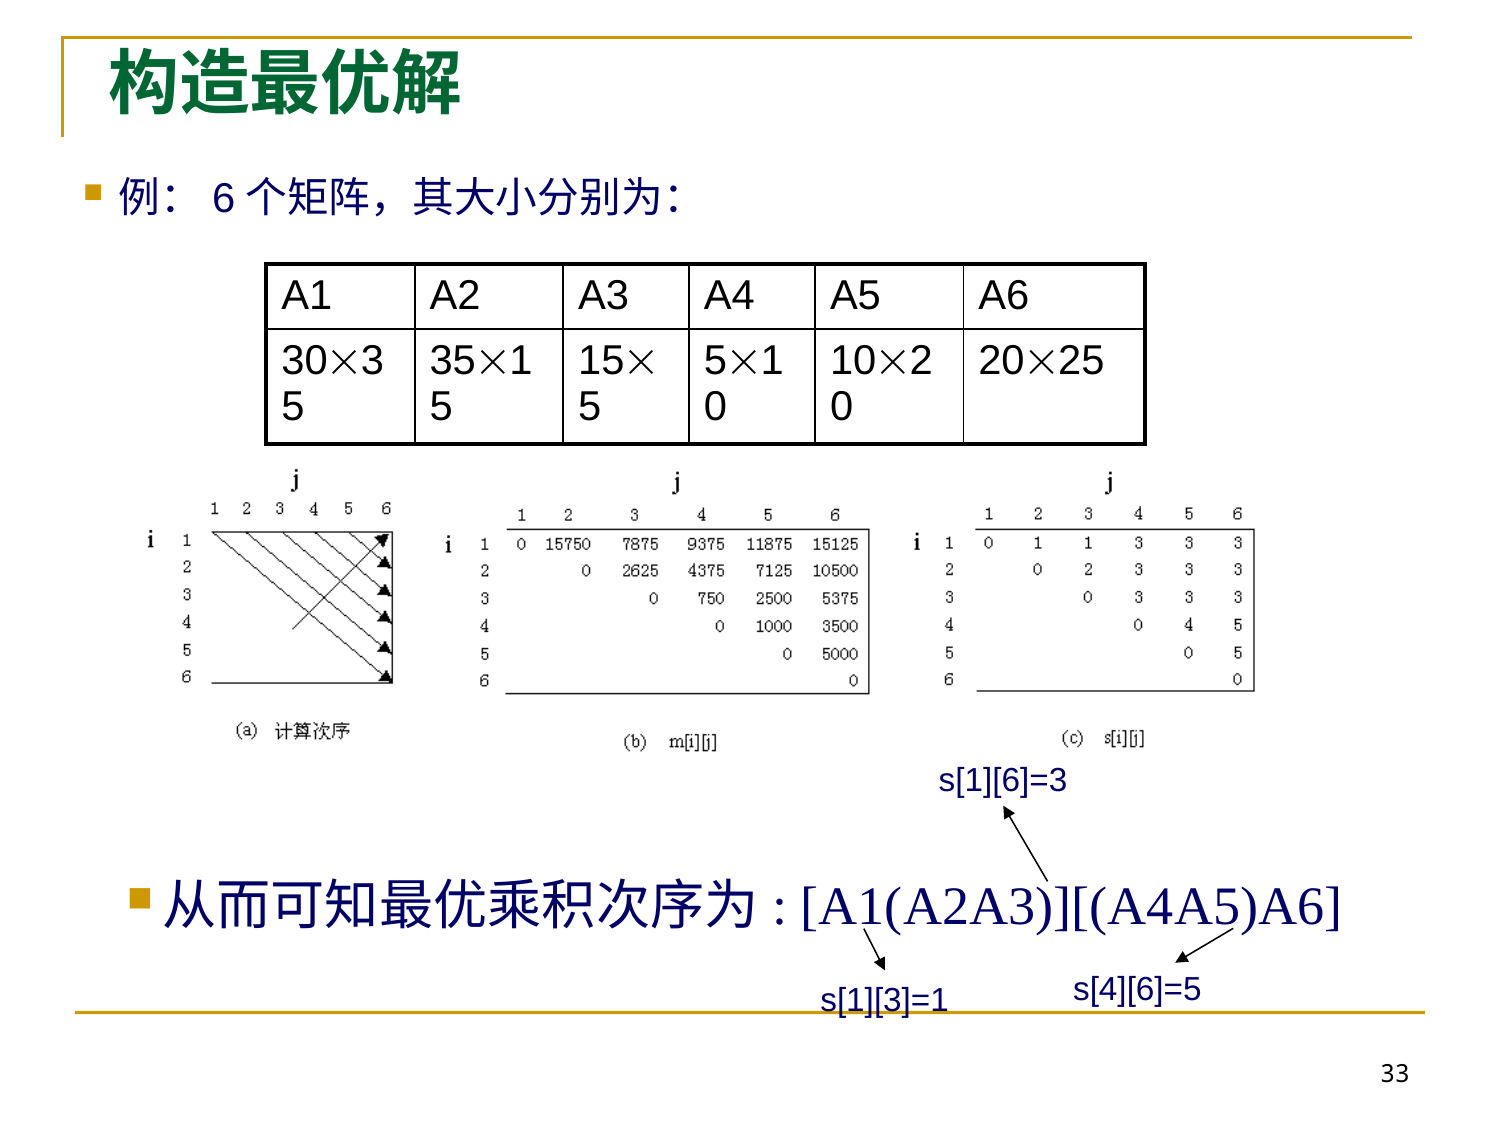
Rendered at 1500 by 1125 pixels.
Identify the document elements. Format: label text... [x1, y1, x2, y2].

table_cell 3035 [268, 330, 414, 442]
table_header A1 [268, 266, 414, 328]
text_box 从而可知最优乘积次序为: [A1(A2A3)][(A4A5)A6] [112, 863, 1500, 943]
text_box 构造最优解 [93, 0, 1018, 131]
table_cell 1020 [816, 330, 963, 442]
table_header A4 [690, 266, 814, 328]
table_header A6 [964, 266, 1143, 328]
table_cell 155 [564, 330, 688, 442]
text_box s[1][3]=1 [805, 970, 965, 1025]
text_box 例：6个矩阵，其大小分别为： [68, 163, 720, 229]
table_cell 510 [690, 330, 814, 442]
table_cell 3515 [416, 330, 562, 442]
text_box s[1][6]=3 [924, 774, 1083, 806]
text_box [1003, 806, 1048, 882]
text_box s[4][6]=5 [1058, 959, 1217, 1015]
table_header A2 [416, 266, 562, 328]
table_cell 2025 [964, 330, 1143, 442]
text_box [863, 928, 886, 971]
picture [135, 455, 1276, 766]
table_header A3 [564, 266, 688, 328]
table_header A5 [816, 266, 963, 328]
slide_number 33 [1074, 1023, 1426, 1100]
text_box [1174, 928, 1234, 963]
